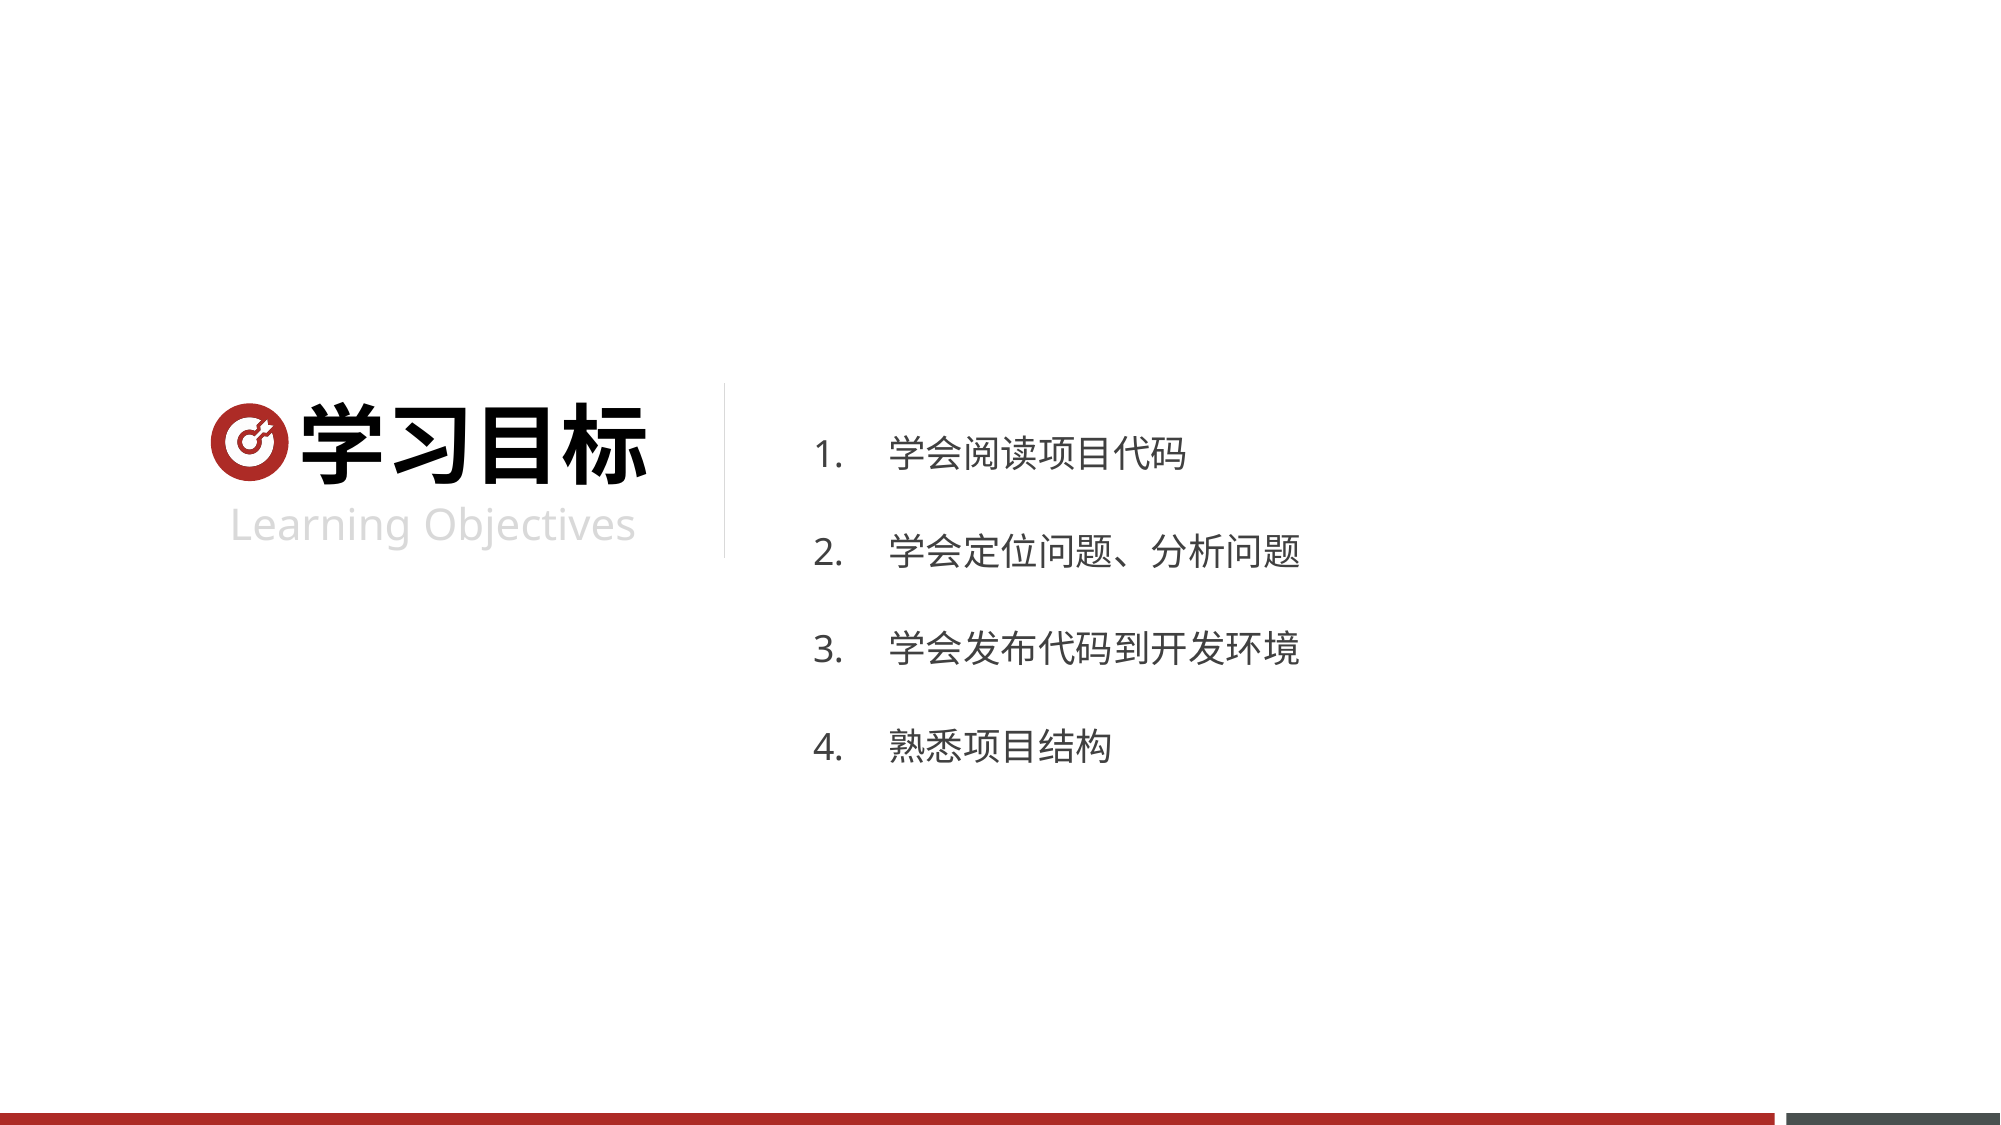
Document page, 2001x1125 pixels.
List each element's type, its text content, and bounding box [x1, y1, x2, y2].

picture [216, 408, 283, 476]
list 学会阅读项目代码 学会定位问题、分析问题 学会发布代码到开发环境 熟悉项目结构 [798, 178, 1832, 975]
